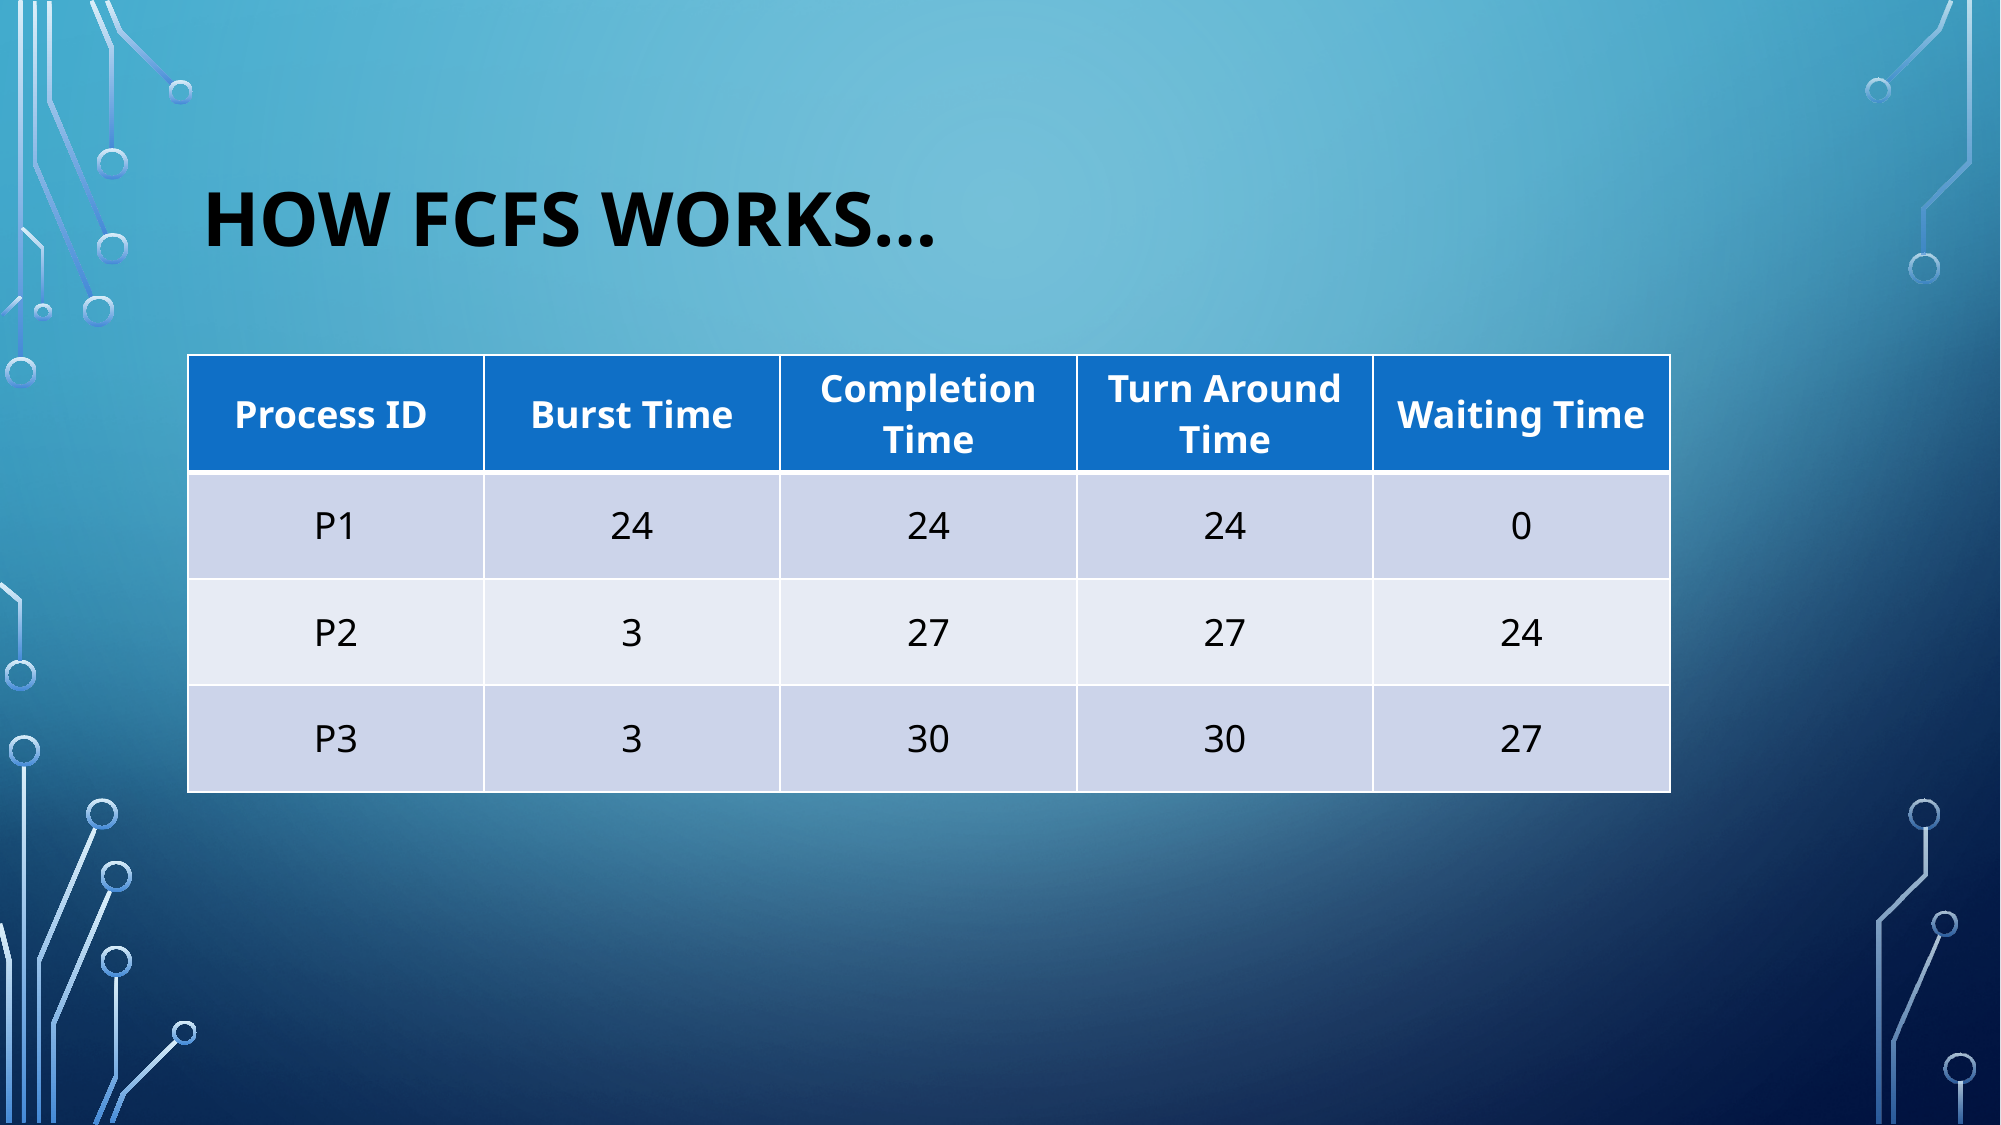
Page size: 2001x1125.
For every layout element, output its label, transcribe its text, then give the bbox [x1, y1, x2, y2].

table_header Completion Time [781, 356, 1076, 470]
table_cell 30 [1078, 686, 1372, 791]
table_cell 30 [781, 686, 1076, 791]
table_cell 24 [1078, 475, 1372, 578]
table_cell 24 [781, 475, 1076, 578]
table_cell 24 [485, 475, 779, 578]
table_cell 3 [485, 686, 779, 791]
table_cell 27 [1078, 580, 1372, 684]
table_cell P2 [189, 580, 483, 684]
table_header Process ID [189, 356, 483, 470]
table_header Burst Time [485, 356, 779, 470]
list [187, 369, 1813, 950]
title How fcfs works… [187, 101, 1813, 344]
table_cell 27 [781, 580, 1076, 684]
table_cell 0 [1374, 475, 1669, 578]
table_cell 3 [485, 580, 779, 684]
table_cell P1 [189, 475, 483, 578]
table_header Turn Around Time [1078, 356, 1372, 470]
table_cell 24 [1374, 580, 1669, 684]
table_header Waiting Time [1374, 356, 1669, 470]
table_cell 27 [1374, 686, 1669, 791]
table_cell P3 [189, 686, 483, 791]
